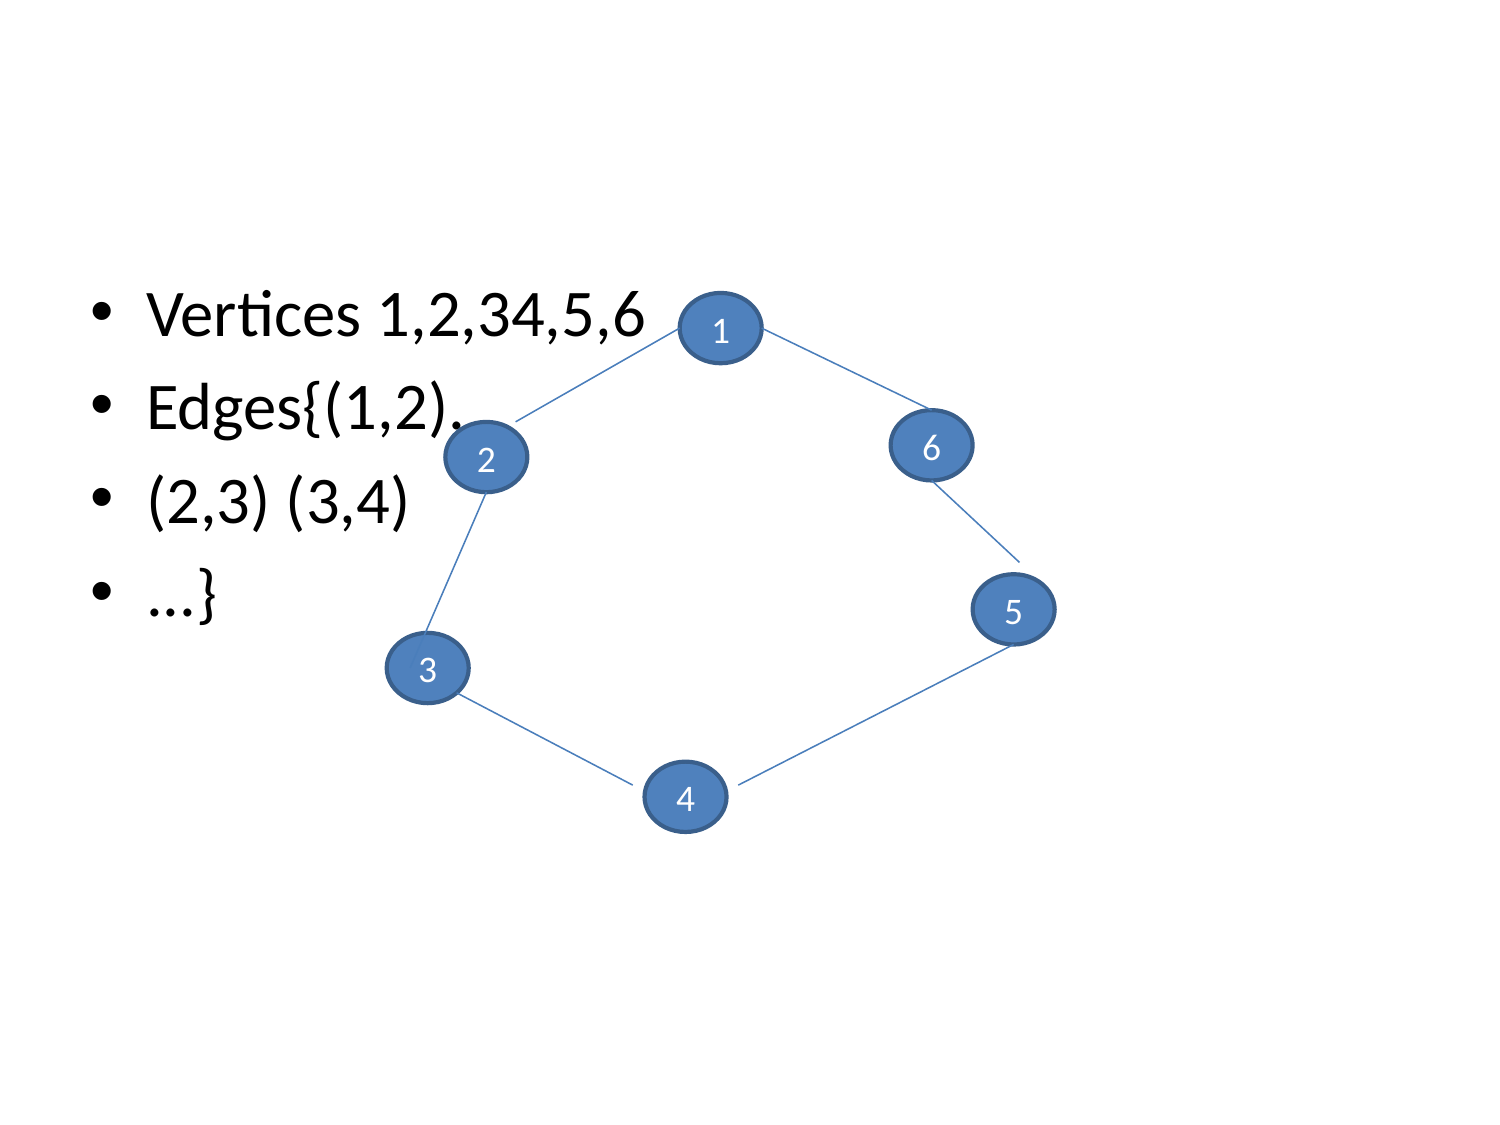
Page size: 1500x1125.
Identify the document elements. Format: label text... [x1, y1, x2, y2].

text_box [805, 576, 947, 853]
text_box 1 [677, 290, 764, 366]
text_box 6 [888, 408, 975, 483]
list Vertices 1,2,34,5,6 Edges{(1,2). (2,3) (3,4) ...} [75, 262, 1425, 1005]
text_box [360, 541, 537, 619]
text_box 3 [384, 630, 471, 706]
text_box 5 [970, 572, 1057, 647]
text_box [515, 327, 680, 423]
text_box 2 [443, 419, 530, 495]
text_box 4 [642, 759, 729, 835]
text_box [934, 477, 1017, 566]
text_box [498, 650, 592, 828]
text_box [761, 327, 932, 411]
